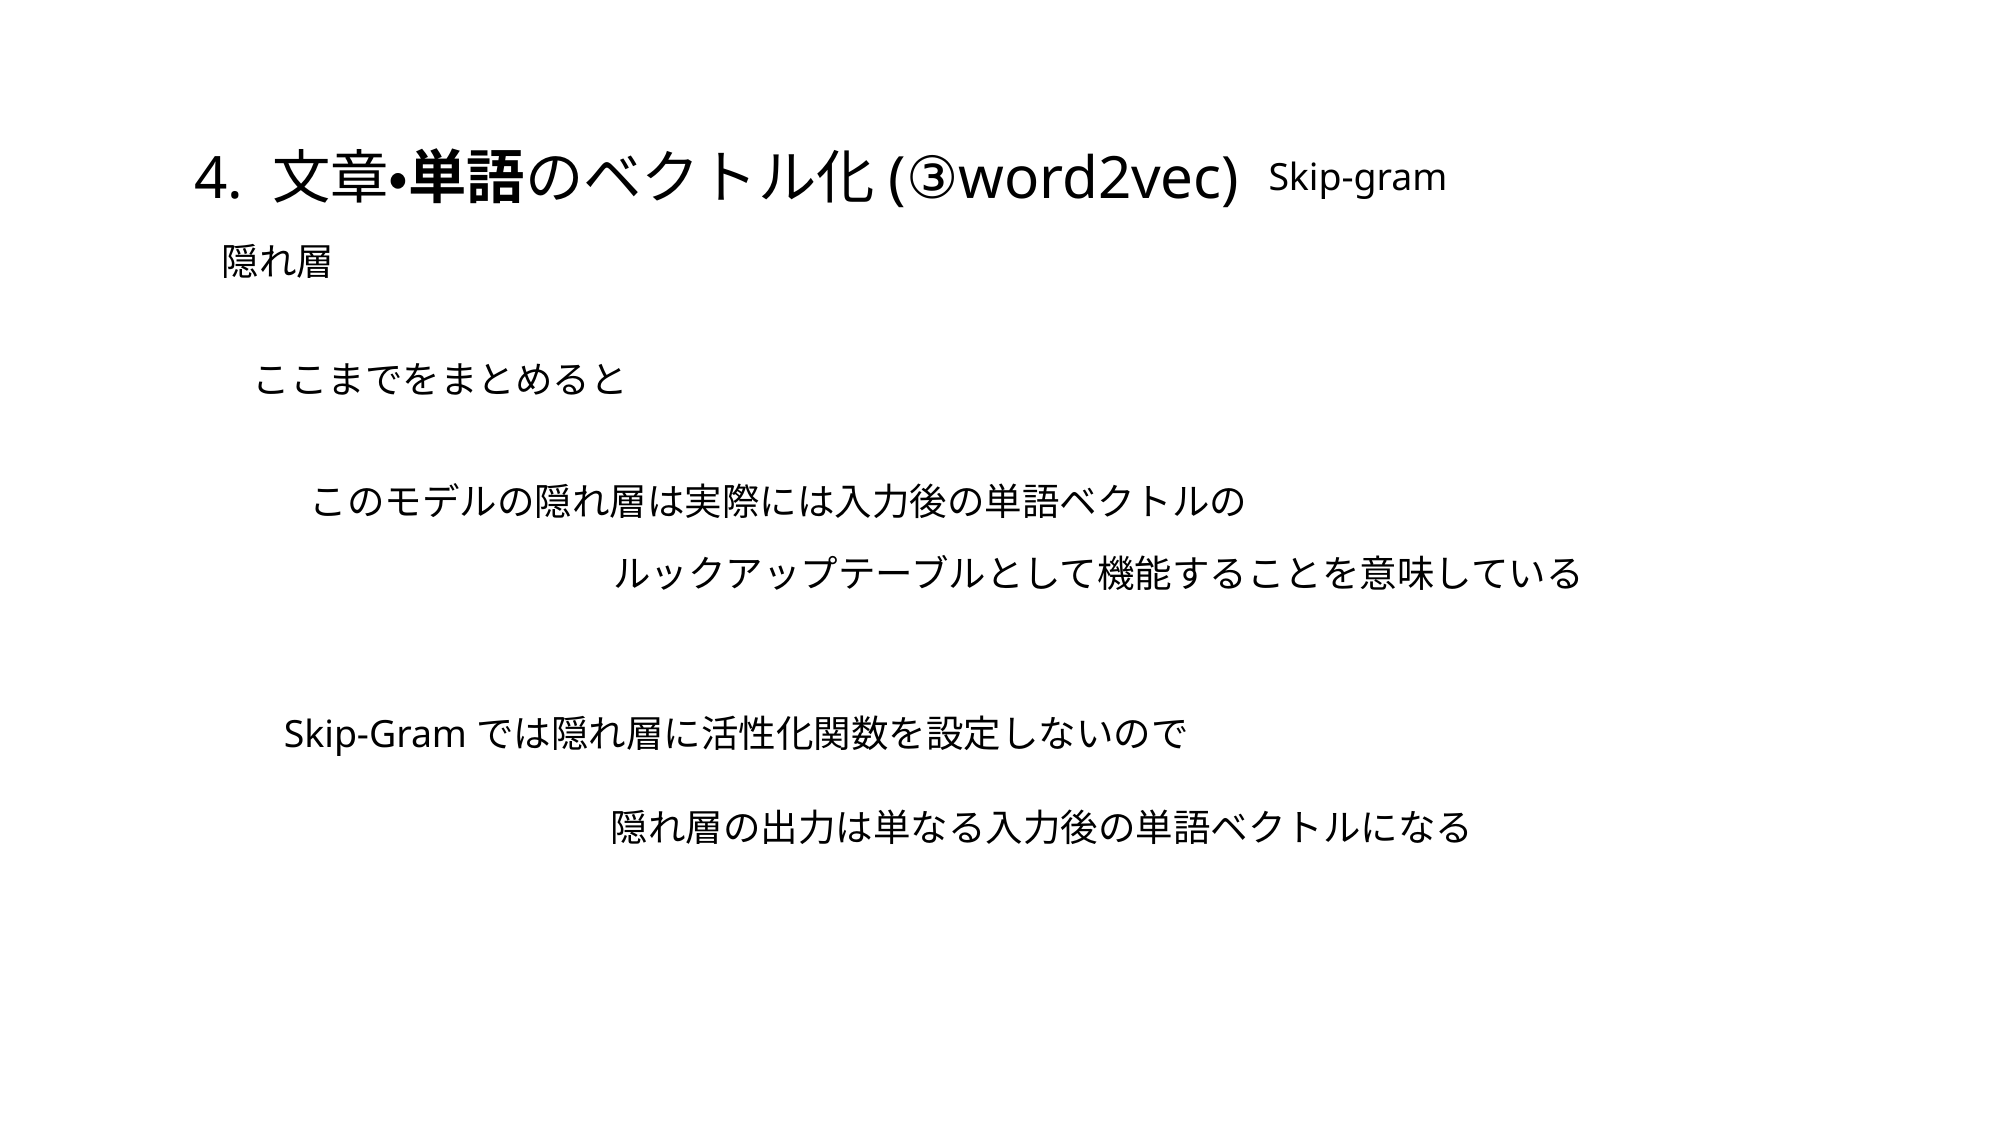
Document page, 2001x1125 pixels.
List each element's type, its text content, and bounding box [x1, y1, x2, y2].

text_box ルックアップテーブルとして機能することを意味している [598, 542, 1600, 603]
text_box ここまでをまとめると [237, 348, 643, 409]
text_box Skip-Gramでは隠れ層に活性化関数を設定しないので [269, 702, 1204, 763]
text_box 隠れ層 [207, 230, 350, 291]
text_box 隠れ層の出力は単なる入力後の単語ベクトルになる [596, 797, 1489, 857]
text_box 4. 文章・単語のベクトル化(③word2vec) [179, 133, 1255, 218]
text_box このモデルの隠れ層は実際には入力後の単語ベクトルの [295, 470, 1263, 530]
text_box Skip-gram [1253, 145, 1463, 206]
